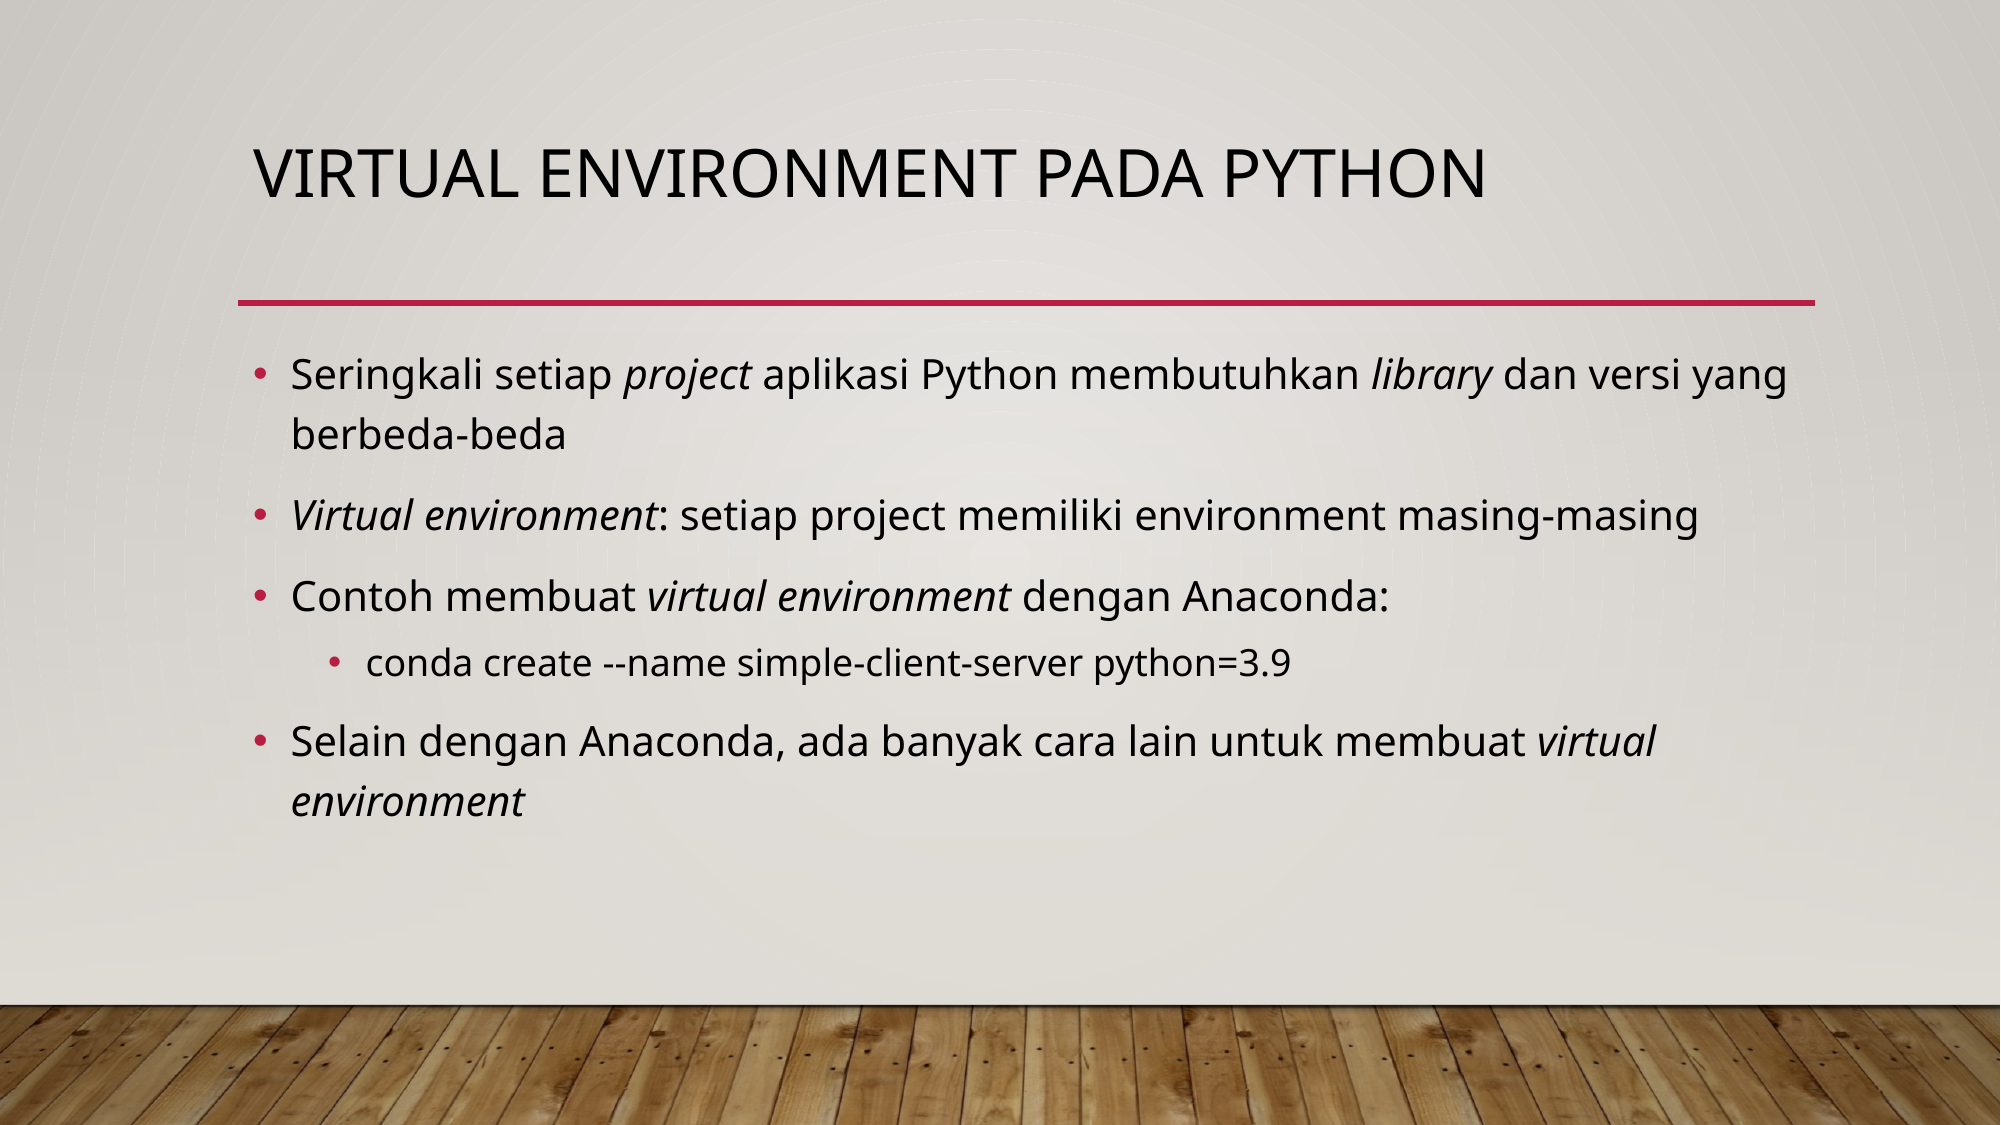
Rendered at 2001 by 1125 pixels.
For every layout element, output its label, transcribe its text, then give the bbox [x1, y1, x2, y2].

picture [0, 1005, 2000, 1125]
title Virtual environment pada python [238, 131, 1814, 305]
list Seringkali setiap project aplikasi Python membutuhkan library dan versi yang berbeda-beda Virtual environment: setiap project memiliki environment masing-masing Contoh membuat virtual environment dengan Anaconda: conda create --name simple-client-server python=3.9 Selain dengan Anaconda, ada banyak cara lain untuk membuat virtual environment [238, 330, 1814, 897]
